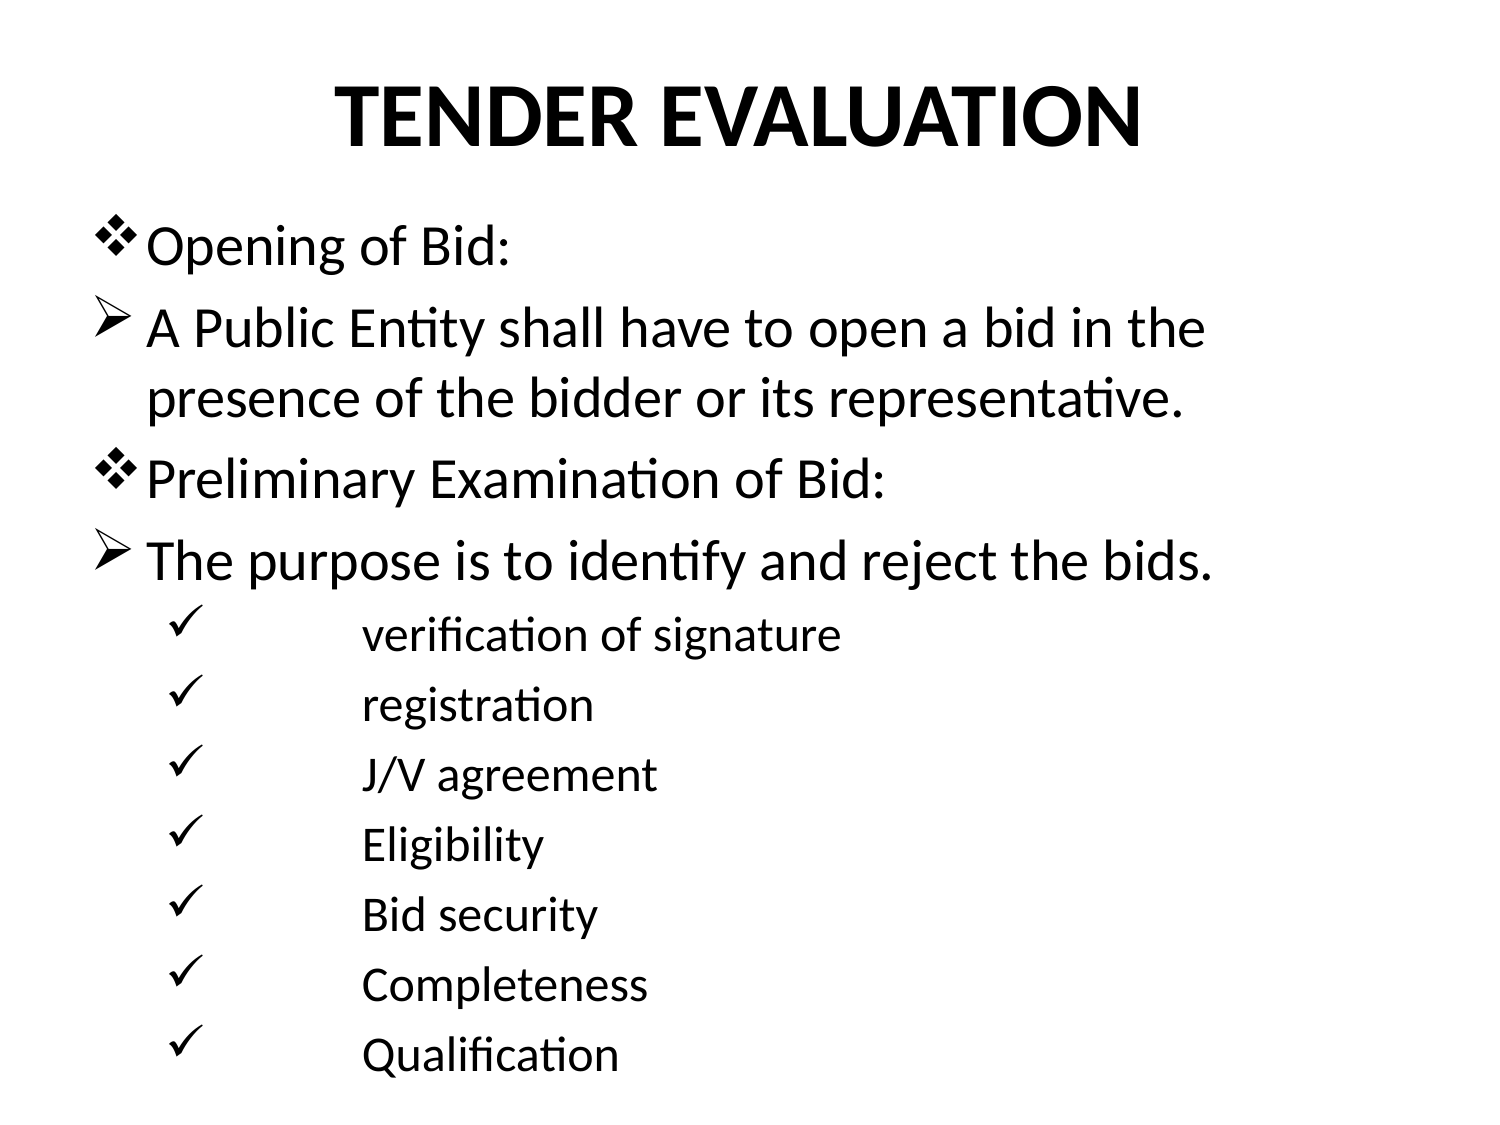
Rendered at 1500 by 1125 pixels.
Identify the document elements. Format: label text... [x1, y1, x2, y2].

list Opening of Bid: A Public Entity shall have to open a bid in the presence of the bidder or its representative. Preliminary Examination of Bid: The purpose is to identify and reject the bids. verification of signature registration J/V agreement Eligibility Bid security Completeness Qualification [75, 200, 1425, 1100]
title TENDER EVALUATION [75, 45, 1425, 175]
